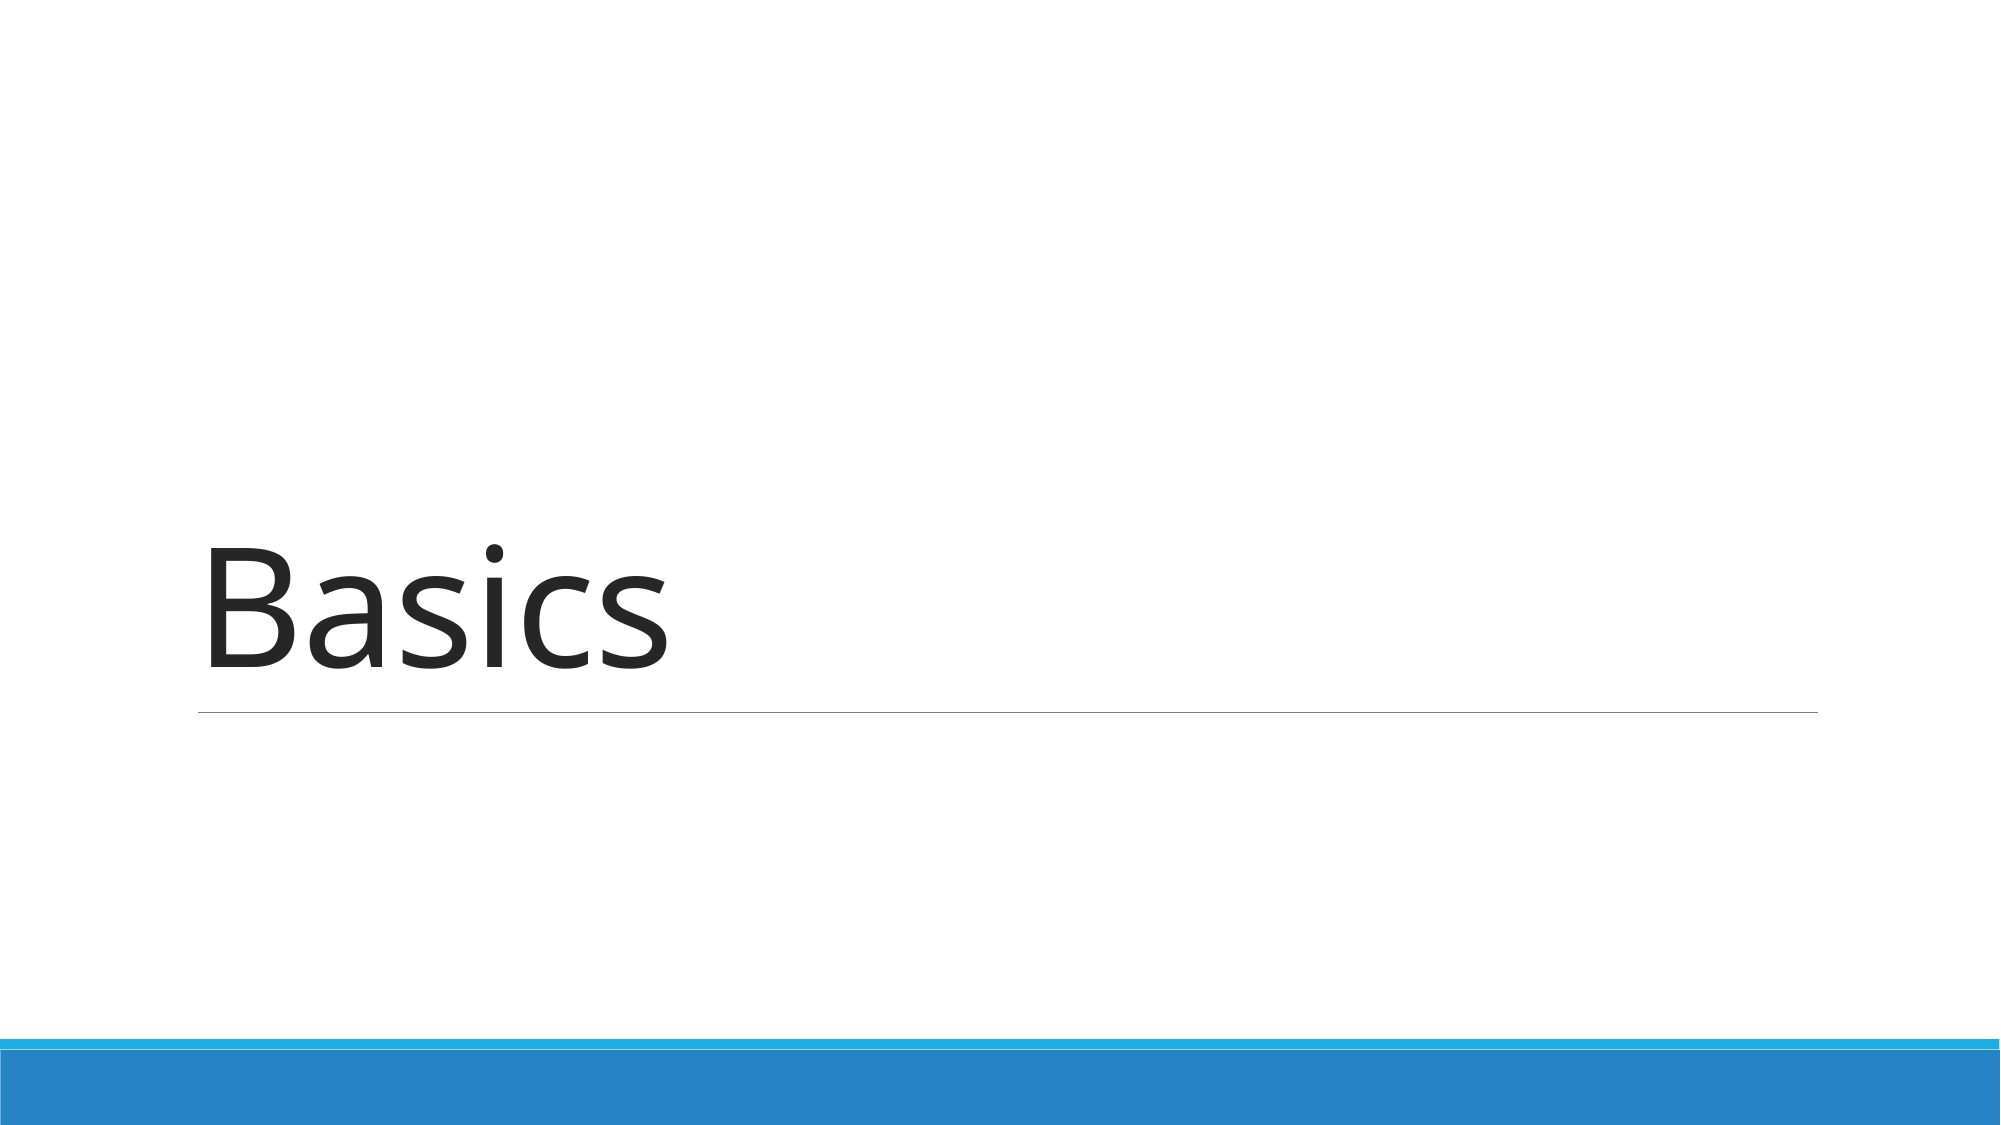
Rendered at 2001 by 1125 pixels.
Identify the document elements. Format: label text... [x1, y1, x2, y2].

title Basics [180, 124, 1830, 710]
